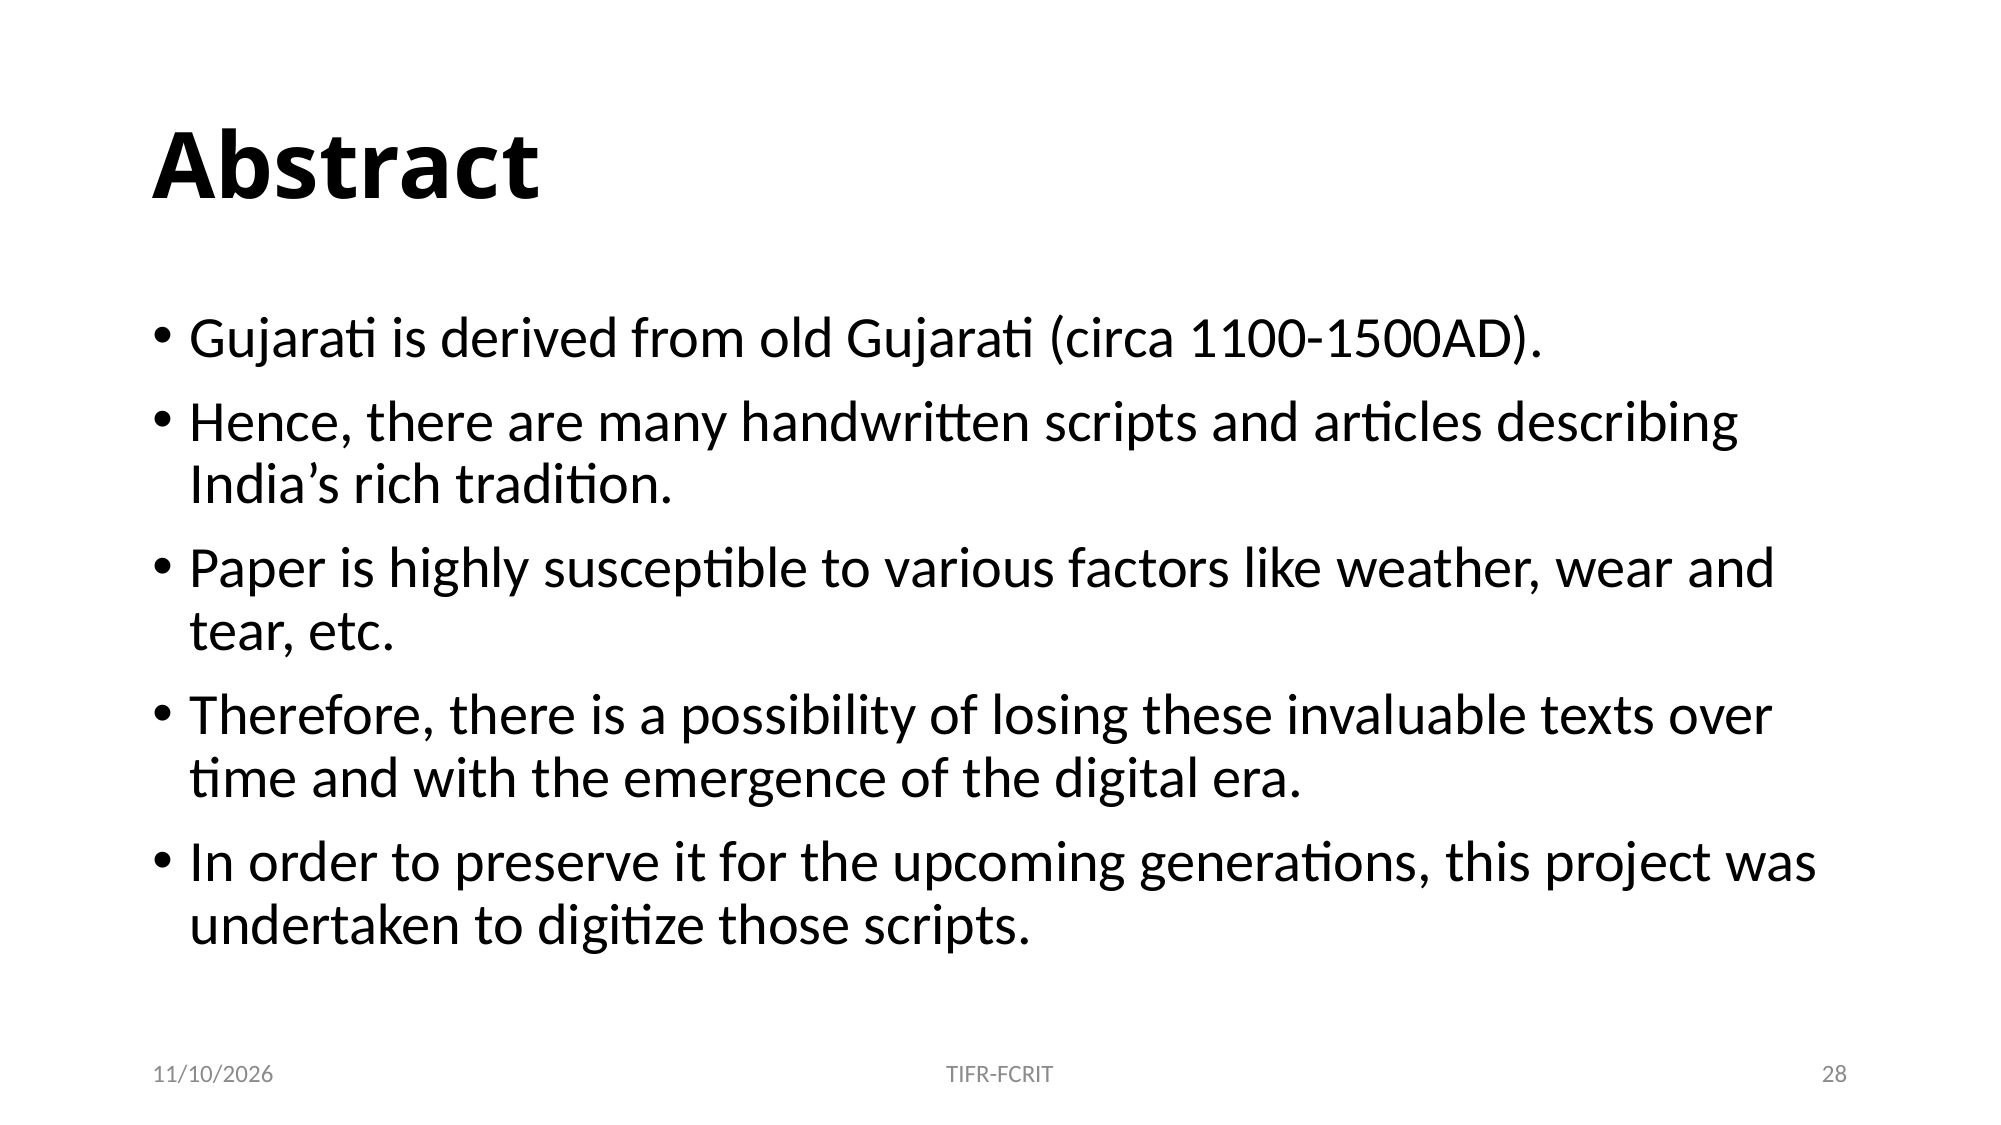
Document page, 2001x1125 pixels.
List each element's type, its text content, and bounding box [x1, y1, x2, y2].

slide_number 01-Jul-19 [137, 1042, 588, 1103]
footer TIFR-FCRIT [662, 1042, 1338, 1103]
title Abstract [137, 59, 1863, 278]
list Gujarati is derived from old Gujarati (circa 1100-1500AD). Hence, there are many handwritten scripts and articles describing India’s rich tradition. Paper is highly susceptible to various factors like weather, wear and tear, etc. Therefore, there is a possibility of losing these invaluable texts over time and with the emergence of the digital era. In order to preserve it for the upcoming generations, this project was undertaken to digitize those scripts. [137, 299, 1863, 1014]
slide_number 28 [1412, 1042, 1863, 1103]
